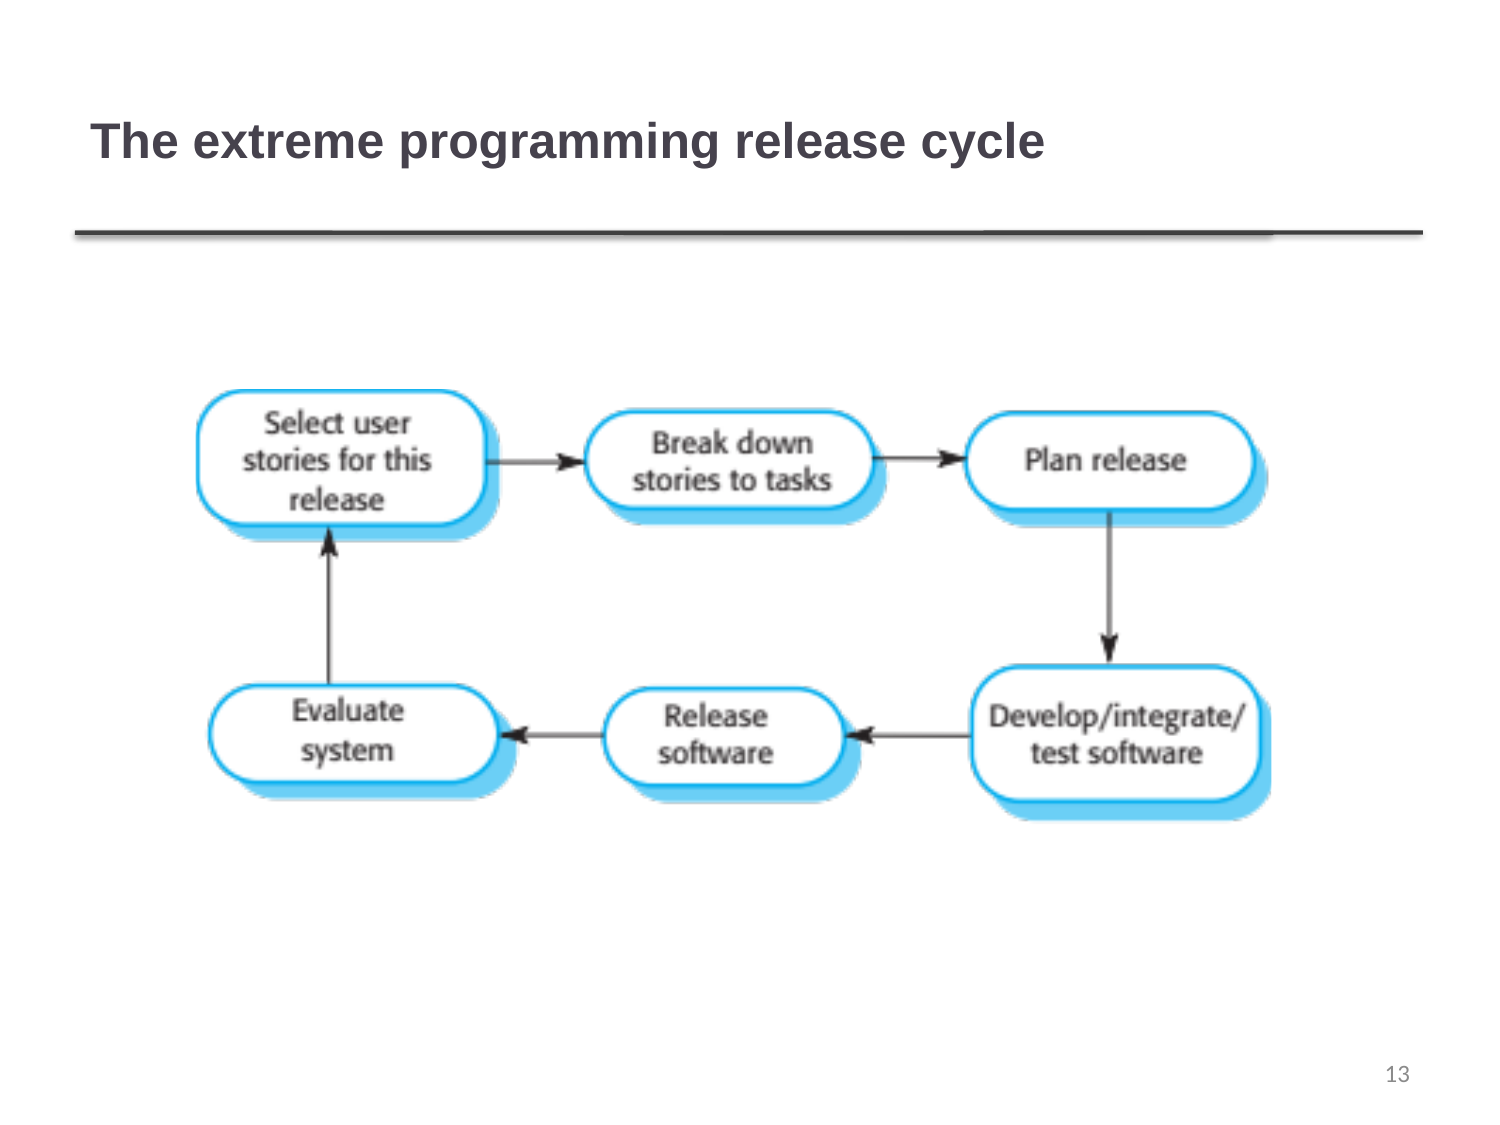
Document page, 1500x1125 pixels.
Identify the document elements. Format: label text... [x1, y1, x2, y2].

picture [195, 388, 1272, 858]
title The extreme programming release cycle [74, 44, 1272, 233]
slide_number 13 [1074, 1042, 1425, 1103]
